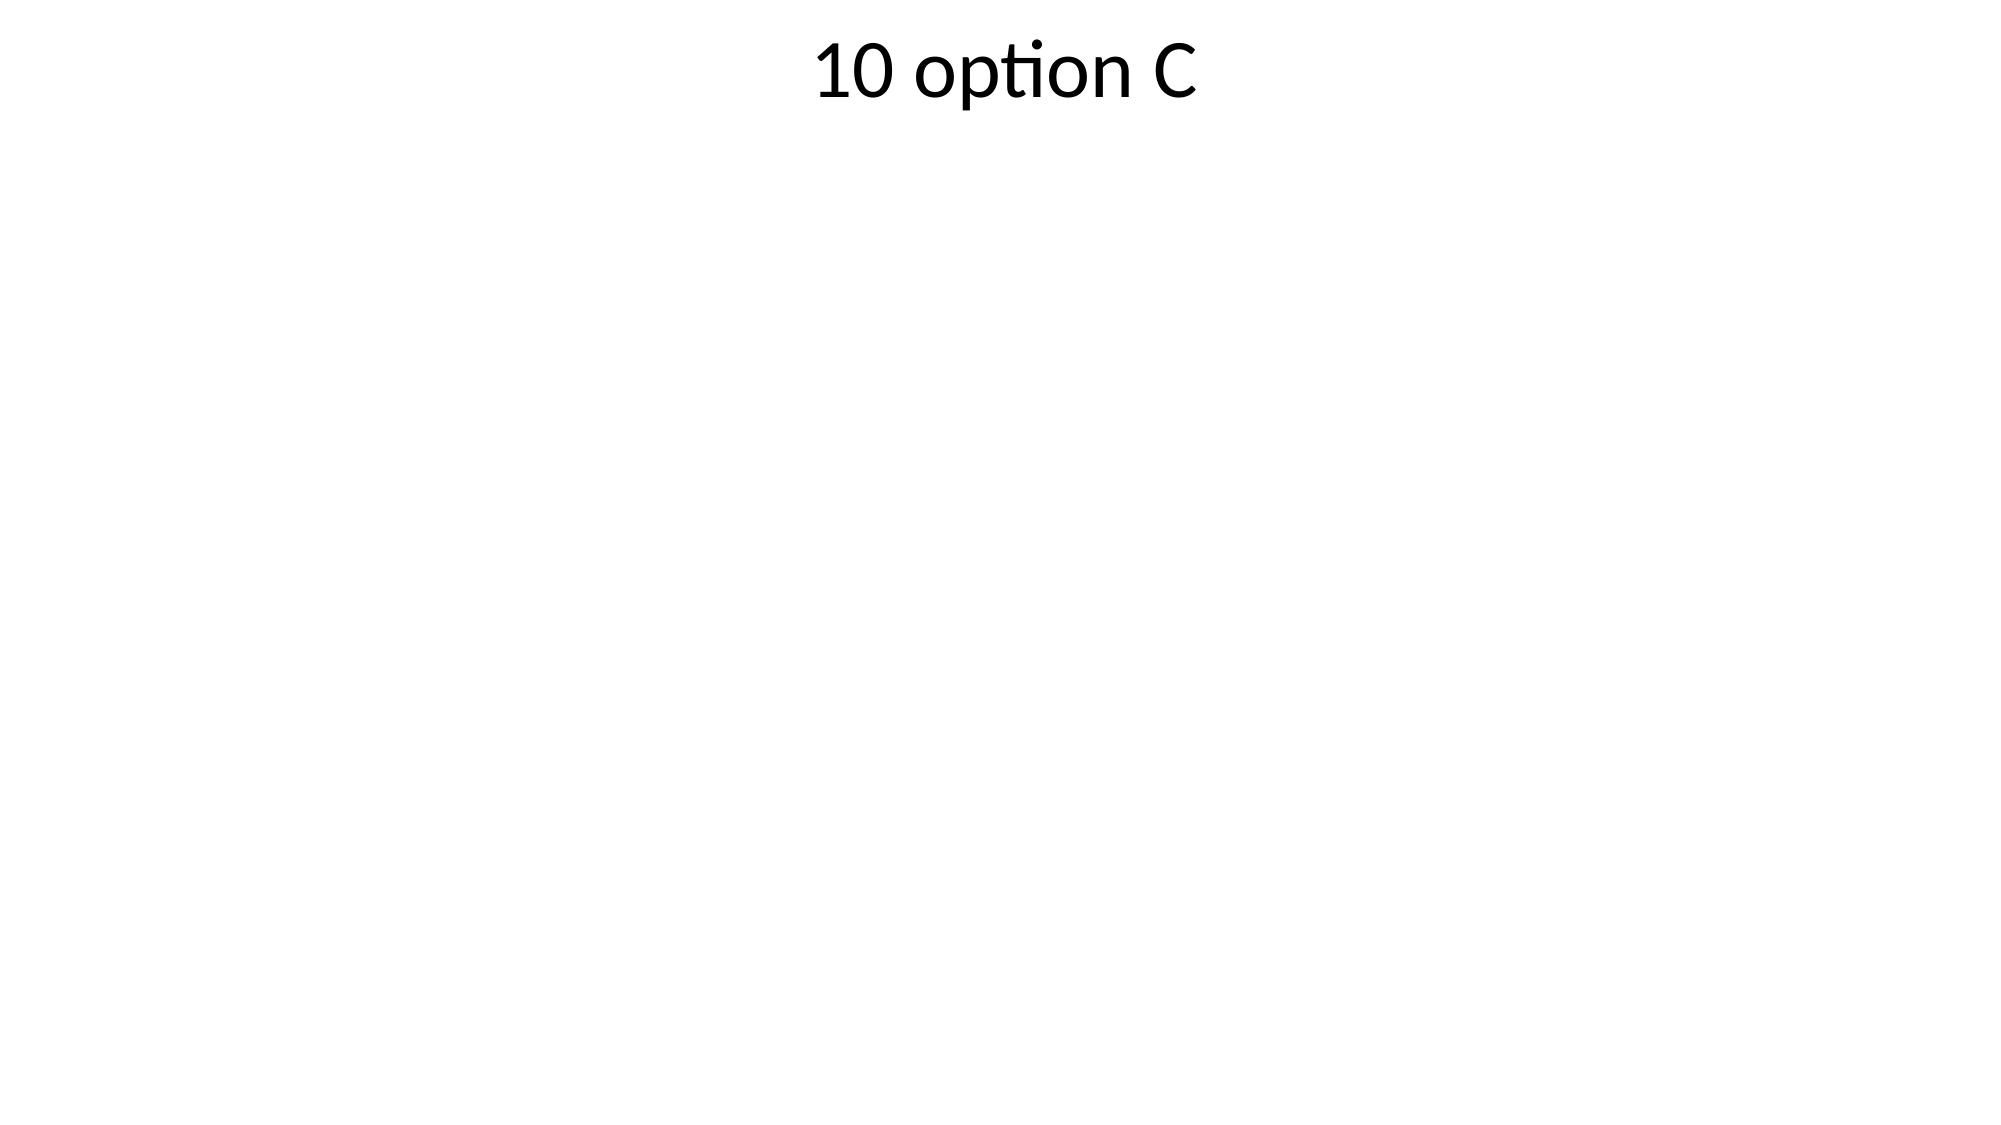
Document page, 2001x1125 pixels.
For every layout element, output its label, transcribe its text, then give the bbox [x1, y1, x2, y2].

subtitle 10 option C [77, 17, 1931, 1048]
